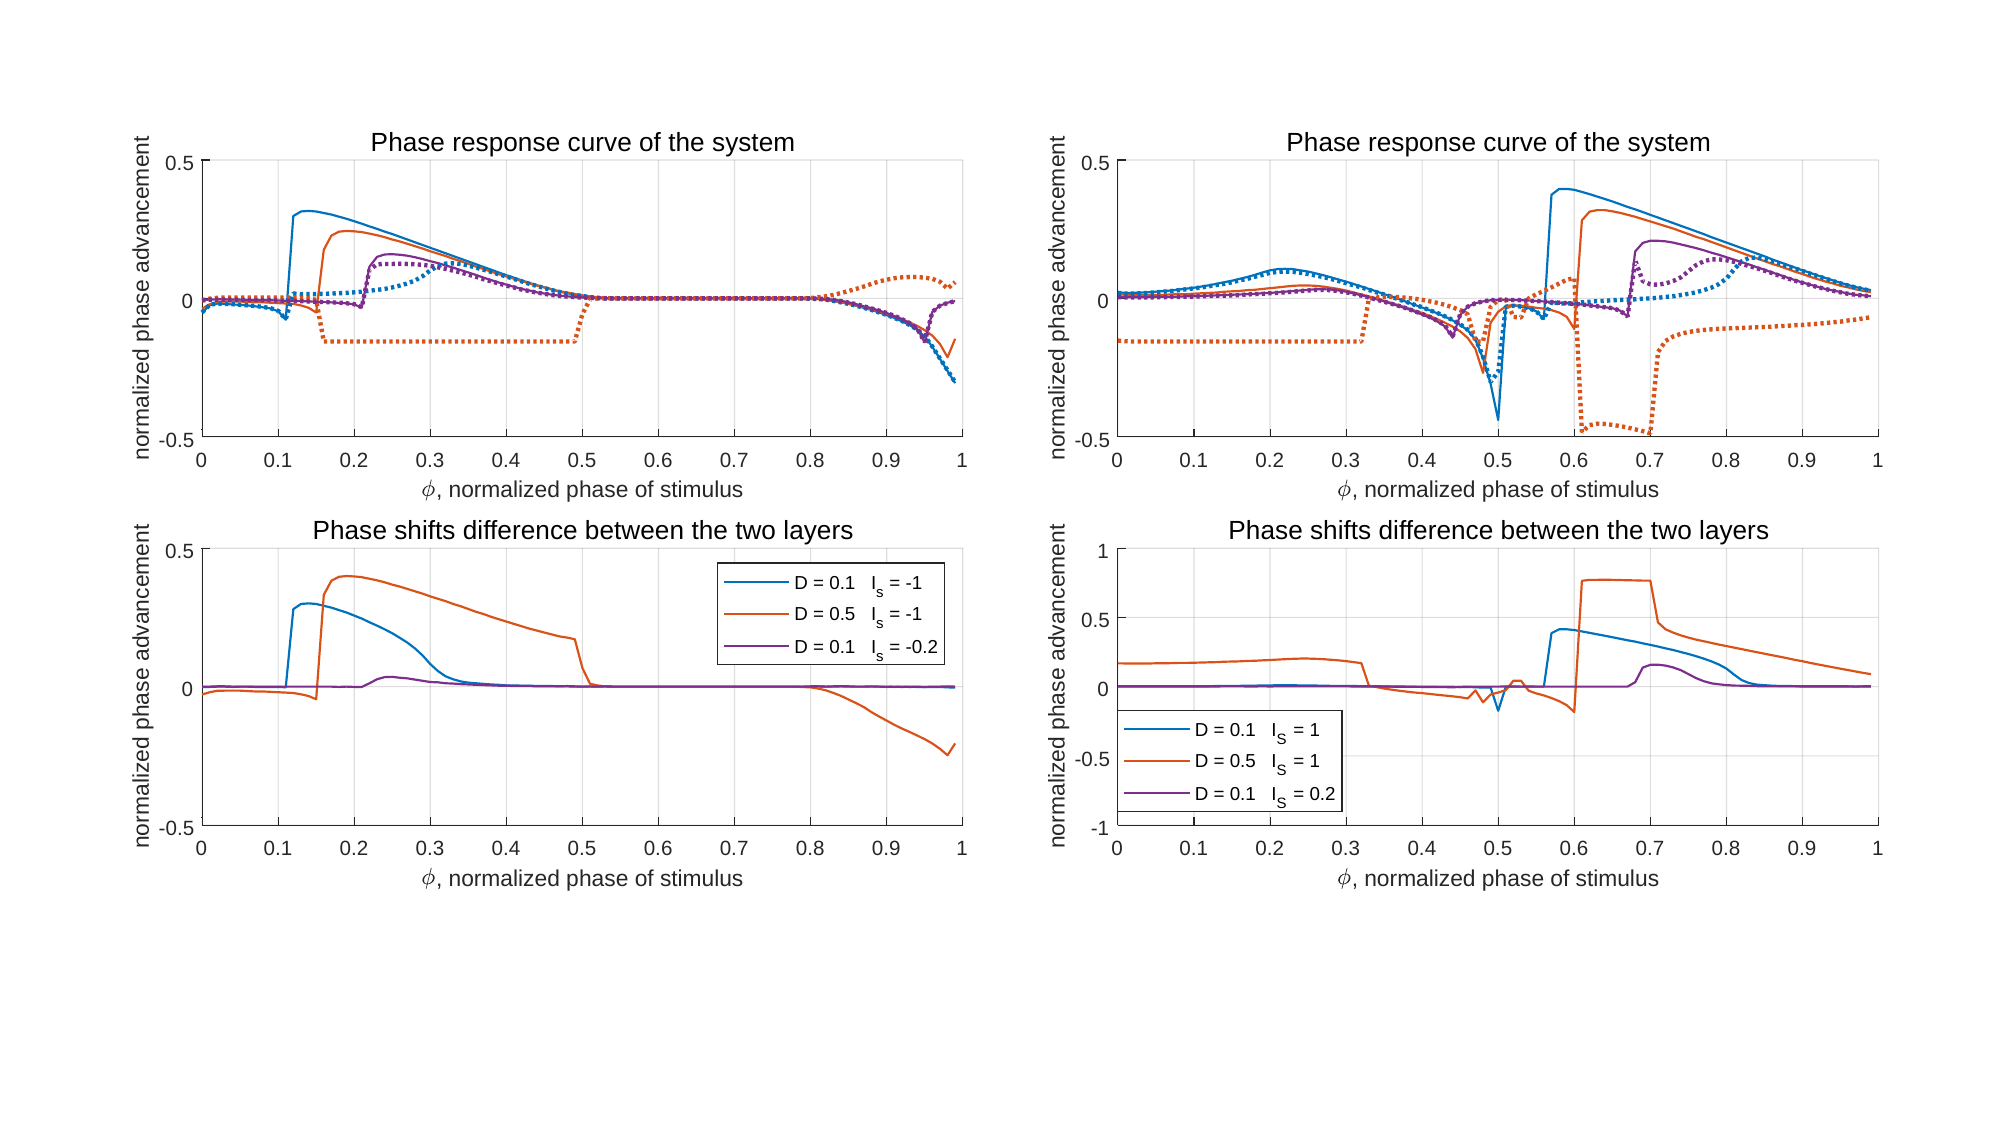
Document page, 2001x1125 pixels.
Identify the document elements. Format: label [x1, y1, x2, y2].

picture [74, 96, 1971, 914]
